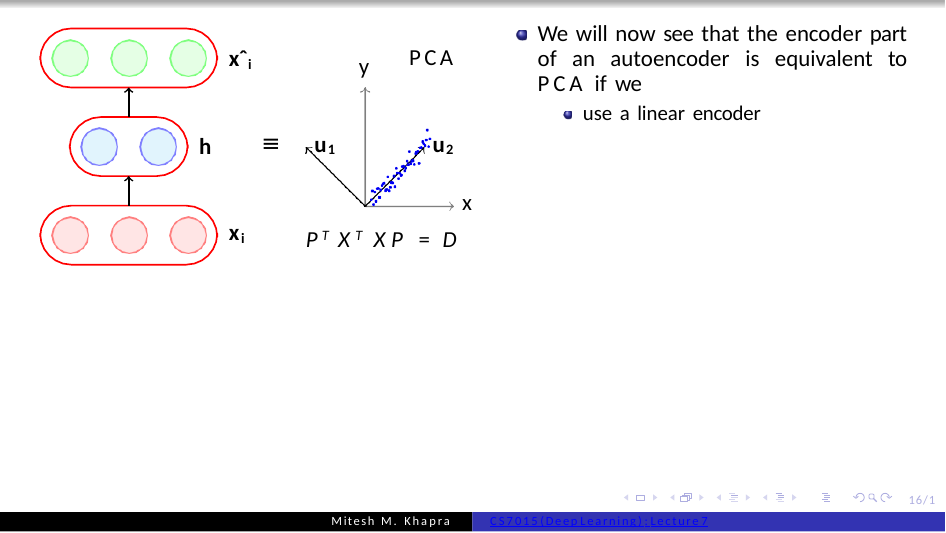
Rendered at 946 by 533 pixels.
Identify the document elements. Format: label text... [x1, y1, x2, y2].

picture [0, 0, 945, 8]
text_box u2 [458, 125, 464, 158]
text_box PT XT XP = D [299, 220, 466, 252]
picture [305, 87, 454, 211]
text_box y [356, 49, 373, 80]
text_box ≡ [259, 127, 282, 157]
text_box x [459, 185, 476, 216]
text_box PCA [407, 40, 461, 71]
text_box 16/1 [906, 493, 942, 508]
text_box We will now see that the encoder part of an autoencoder is equivalent to PCA if we use a linear encoder [535, 16, 908, 125]
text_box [39, 27, 219, 266]
text_box xˆi [224, 39, 255, 73]
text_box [0, 511, 946, 532]
picture [515, 30, 527, 42]
text_box xi [224, 213, 255, 247]
picture [563, 111, 572, 120]
